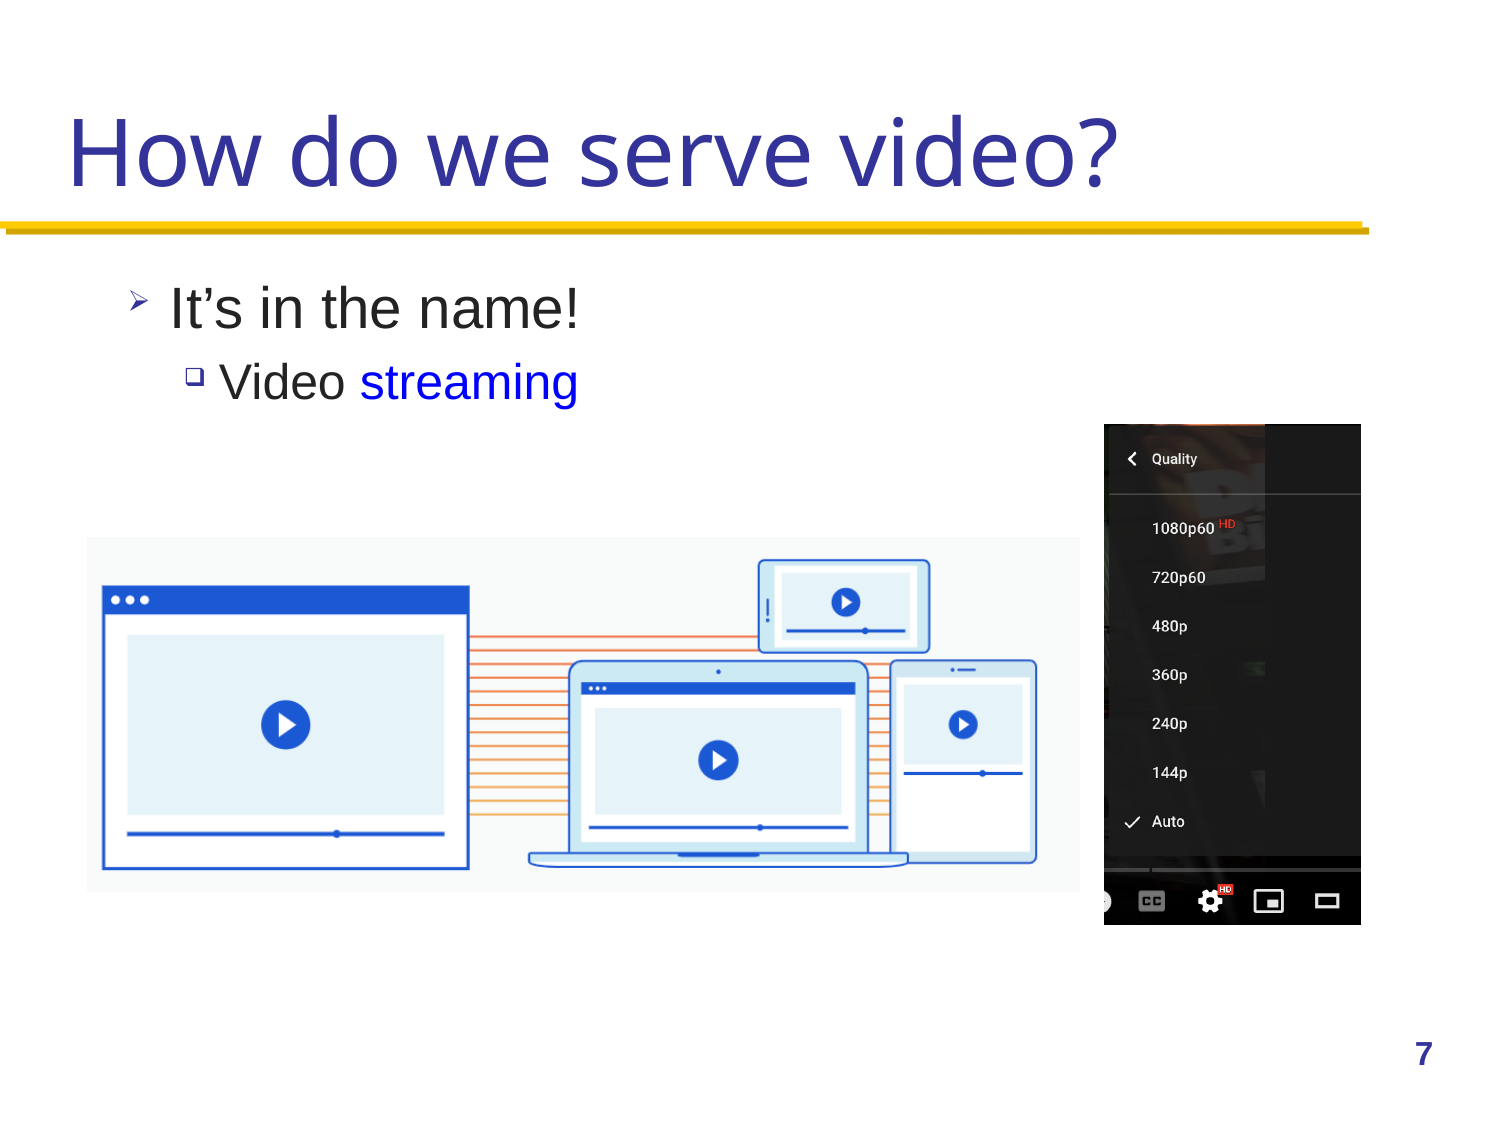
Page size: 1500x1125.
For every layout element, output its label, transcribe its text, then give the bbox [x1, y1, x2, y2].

picture [87, 537, 1080, 892]
slide_number 7 [1400, 1025, 1500, 1100]
list It’s in the name! Video streaming [112, 262, 1413, 988]
title How do we serve video? [49, 24, 1451, 213]
picture [1103, 424, 1361, 926]
